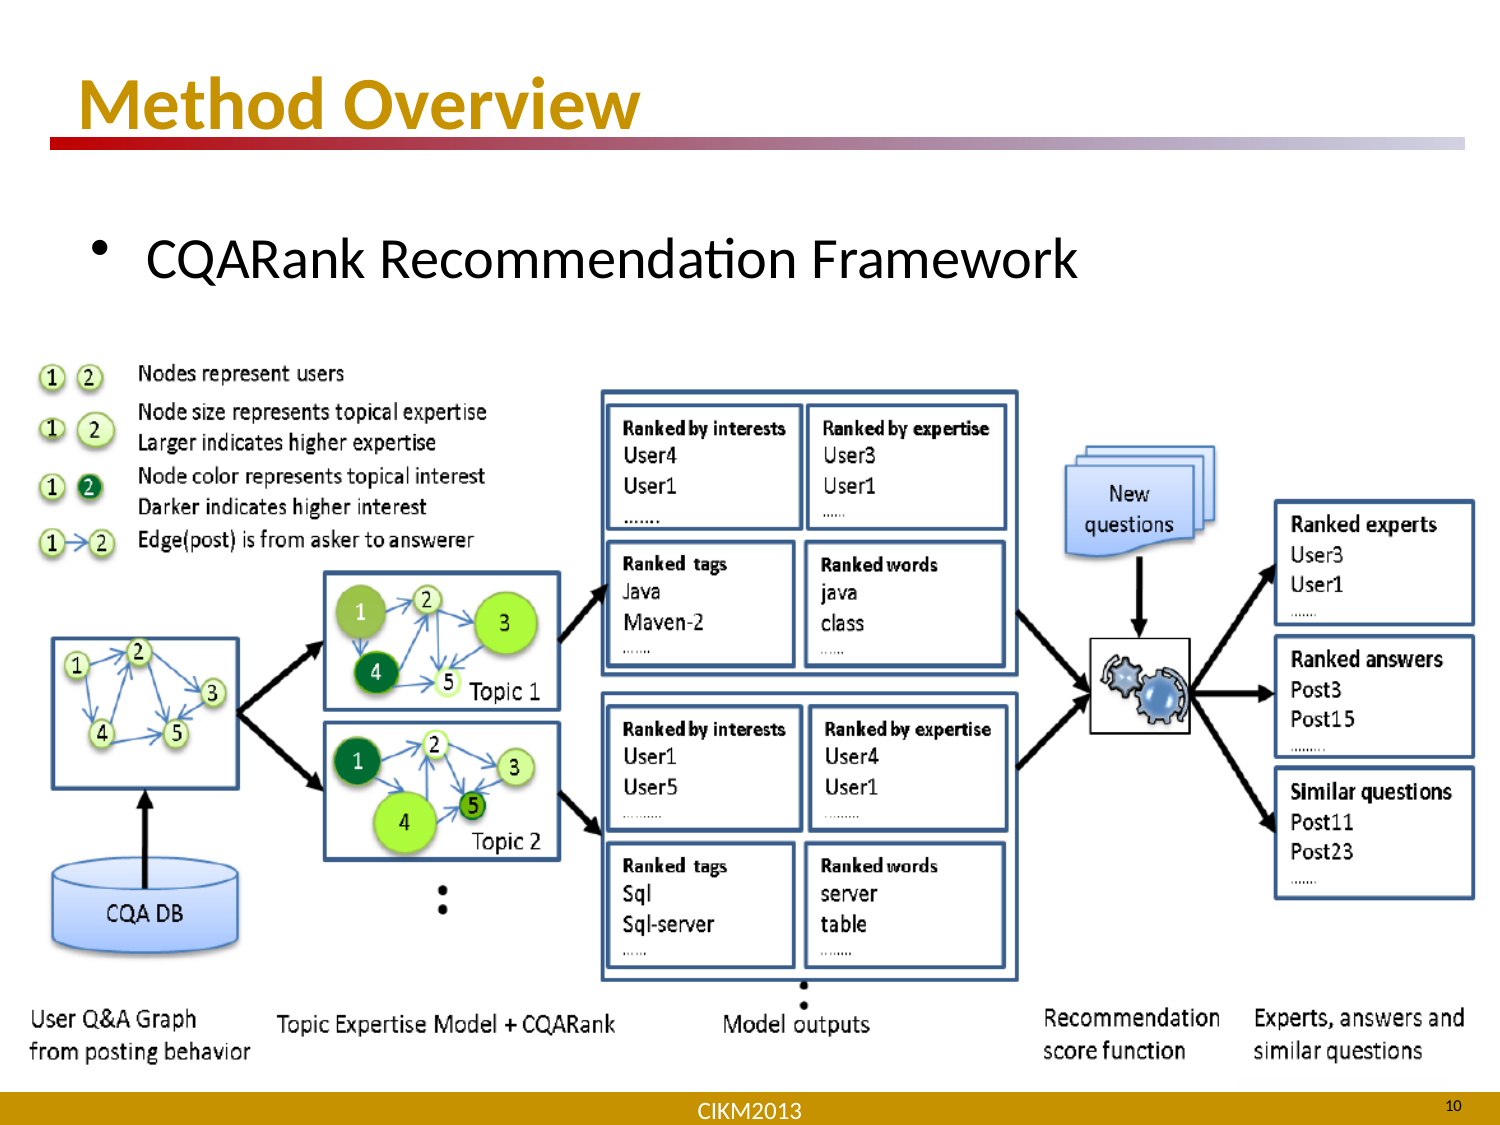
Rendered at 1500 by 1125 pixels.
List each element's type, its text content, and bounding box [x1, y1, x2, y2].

picture [12, 349, 1488, 1088]
text_box CIKM2013 [512, 1087, 988, 1113]
list CQARank Recommendation Framework [75, 212, 1425, 348]
slide_number 10 [1264, 1087, 1478, 1125]
title Method Overview [62, 47, 1425, 153]
